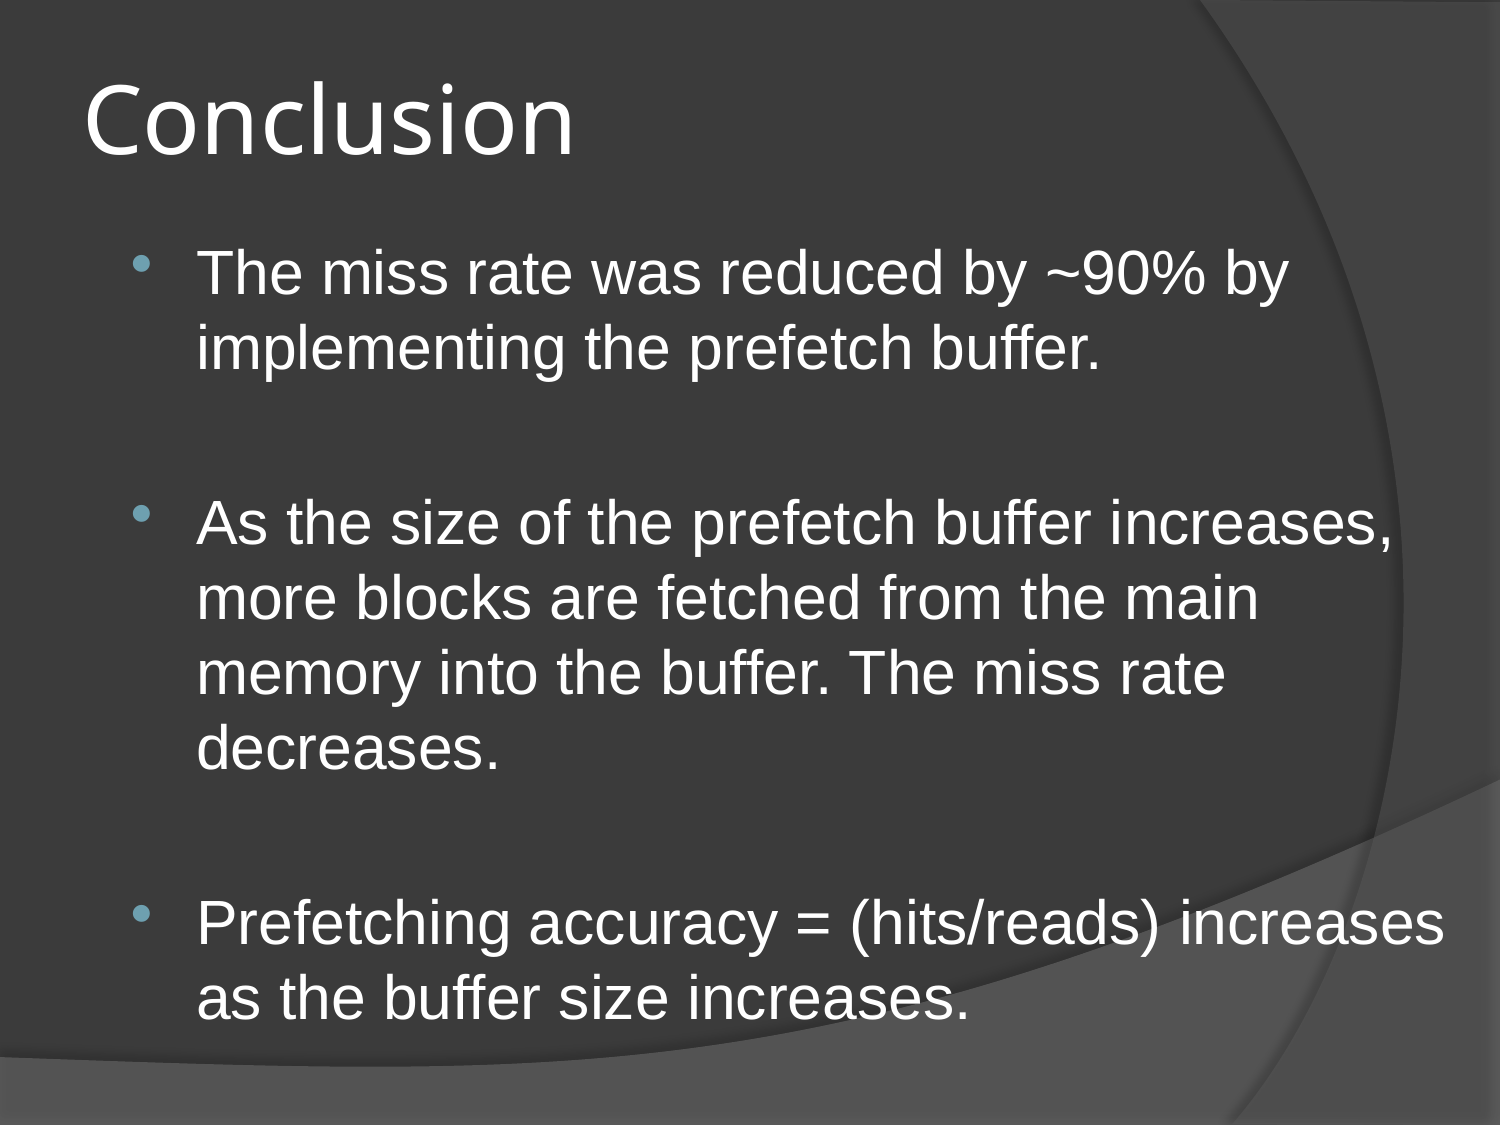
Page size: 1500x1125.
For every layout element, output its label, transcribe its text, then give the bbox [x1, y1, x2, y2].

list The miss rate was reduced by ~90% by implementing the prefetch buffer. As the size of the prefetch buffer increases, more blocks are fetched from the main memory into the buffer. The miss rate decreases. Prefetching accuracy = (hits/reads) increases as the buffer size increases. [112, 224, 1463, 1088]
title Conclusion [75, 45, 1425, 188]
